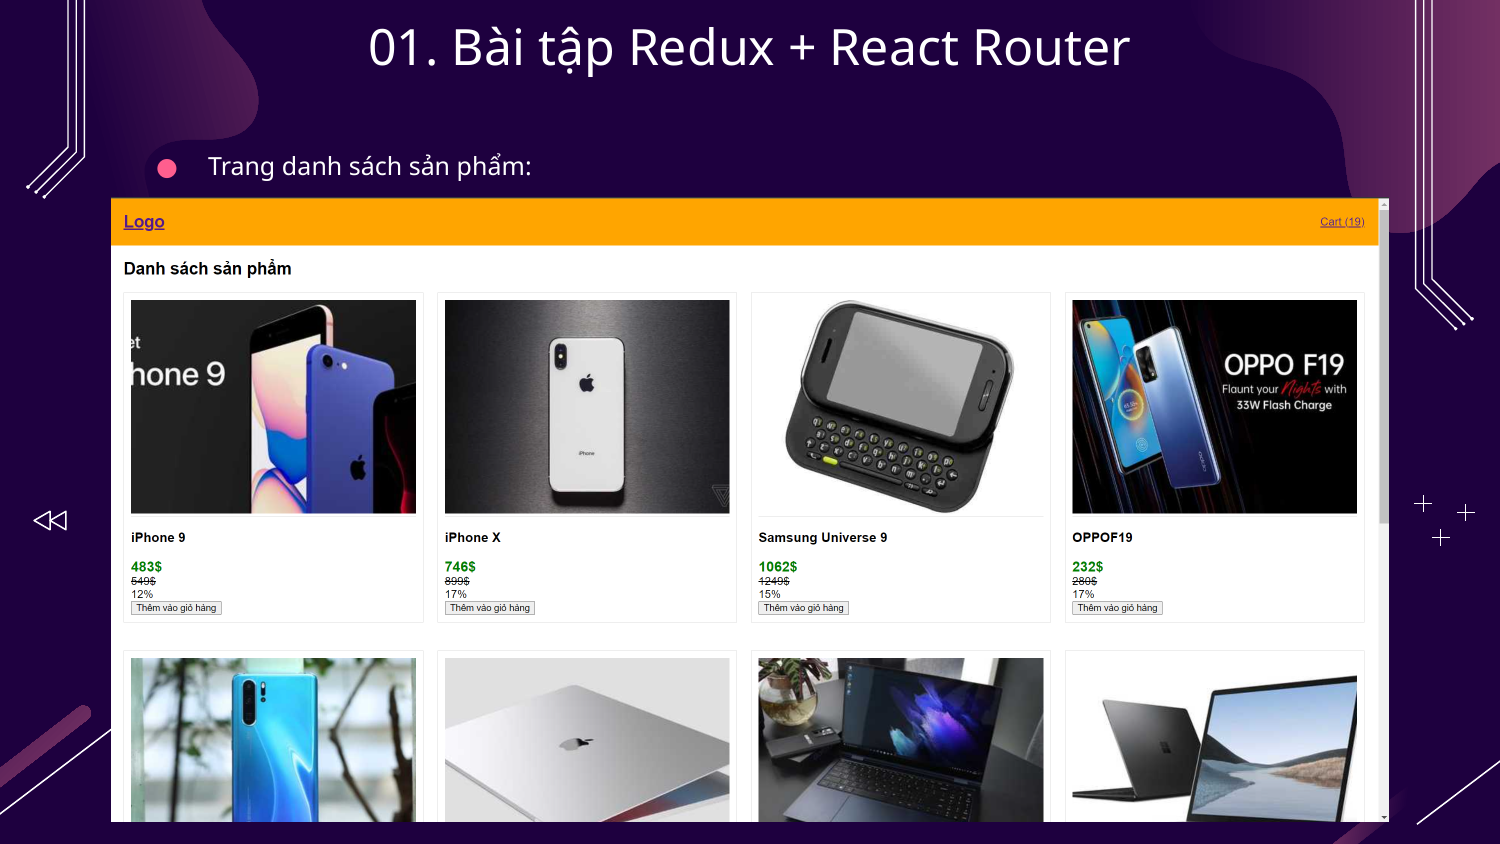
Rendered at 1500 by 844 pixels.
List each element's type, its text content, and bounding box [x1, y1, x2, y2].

subtitle Trang danh sách sản phẩm: [118, 120, 1337, 195]
title 01. Bài tập Redux + React Router [118, 0, 1382, 94]
picture [110, 197, 1389, 822]
